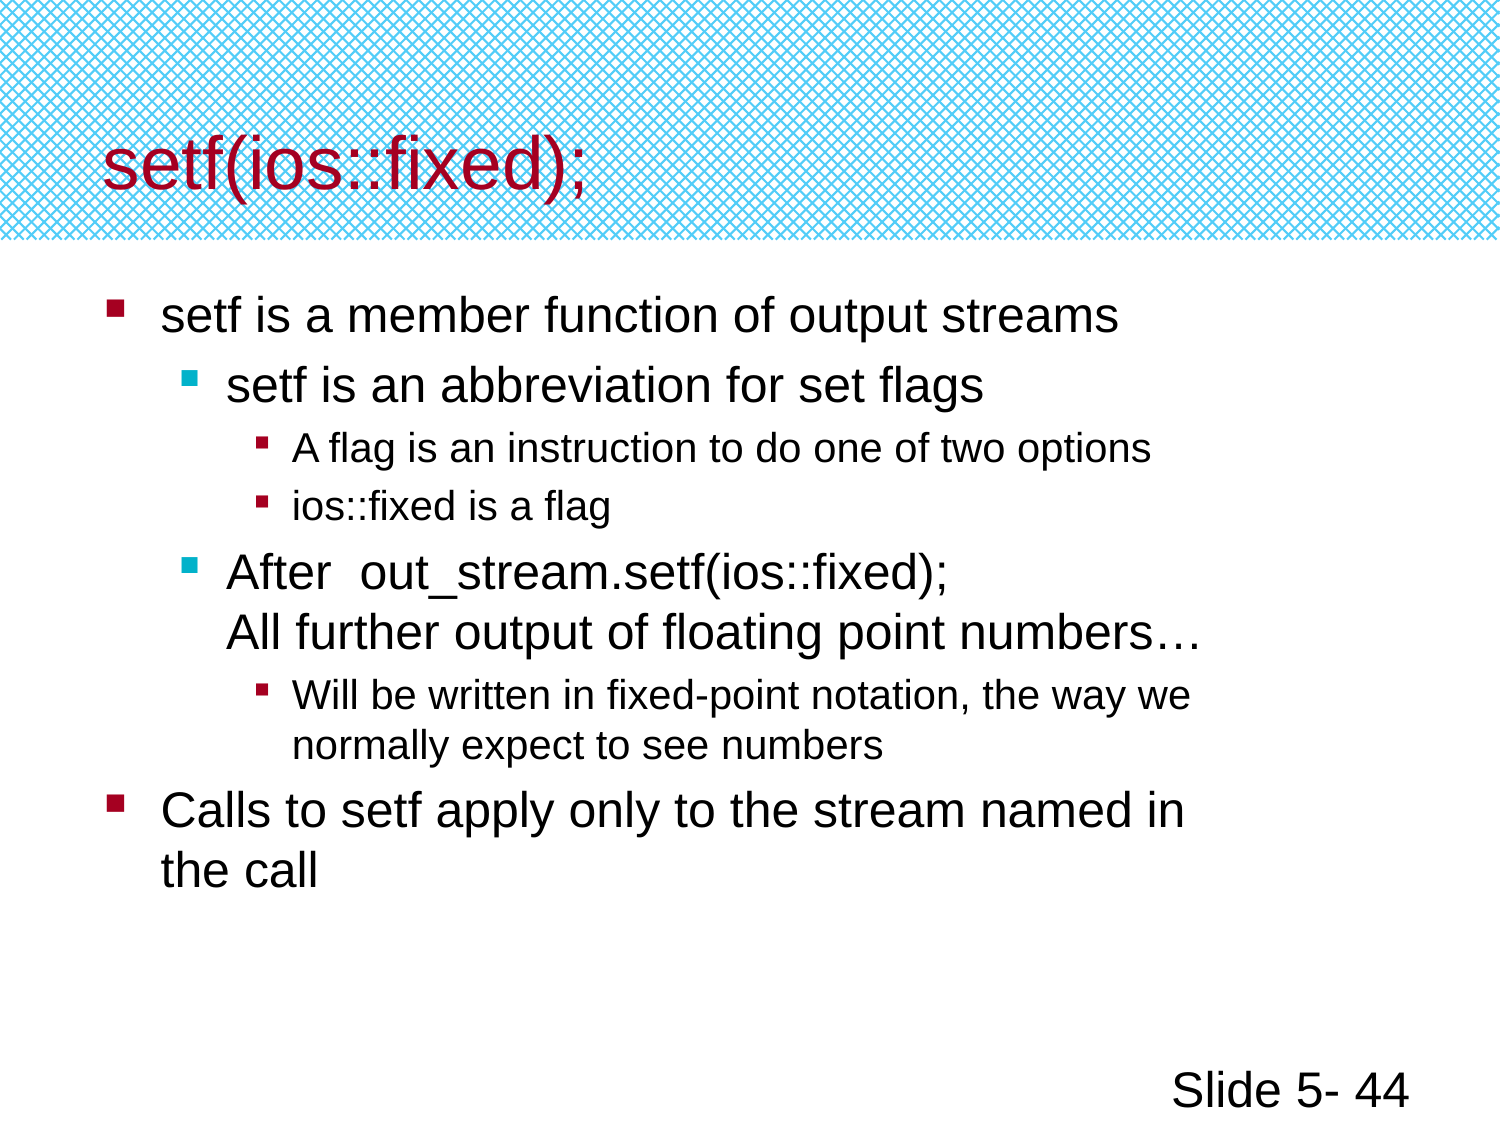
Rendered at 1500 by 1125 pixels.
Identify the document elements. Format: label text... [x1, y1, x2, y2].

list setf is a member function of output streams setf is an abbreviation for set flags A flag is an instruction to do one of two options ios::fixed is a flag After out_stream.setf(ios::fixed); All further output of floating point numbers… Will be written in fixed-point notation, the way we normally expect to see numbers Calls to setf apply only to the stream named in the call [89, 275, 1450, 1025]
slide_number Slide 5- 44 [1156, 1050, 1469, 1125]
title setf(ios::fixed); [87, 49, 1450, 213]
